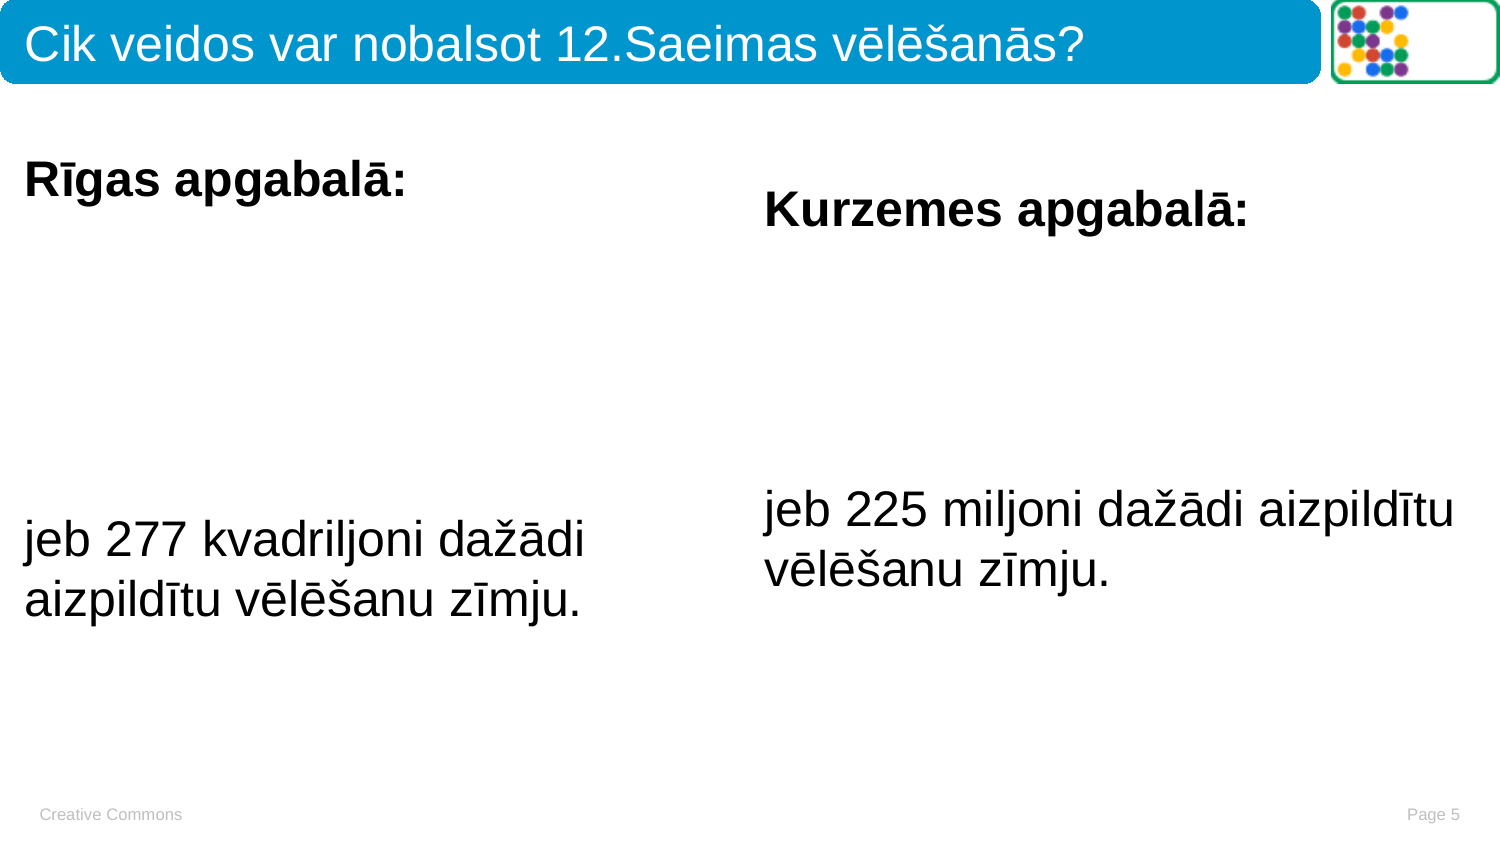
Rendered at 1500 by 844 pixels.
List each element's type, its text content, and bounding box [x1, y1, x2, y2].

picture [1312, 0, 1500, 84]
picture [0, 0, 6, 8]
title Cik veidos var nobalsot 12.Saeimas vēlēšanās? [24, 0, 1263, 85]
picture [0, 75, 8, 84]
